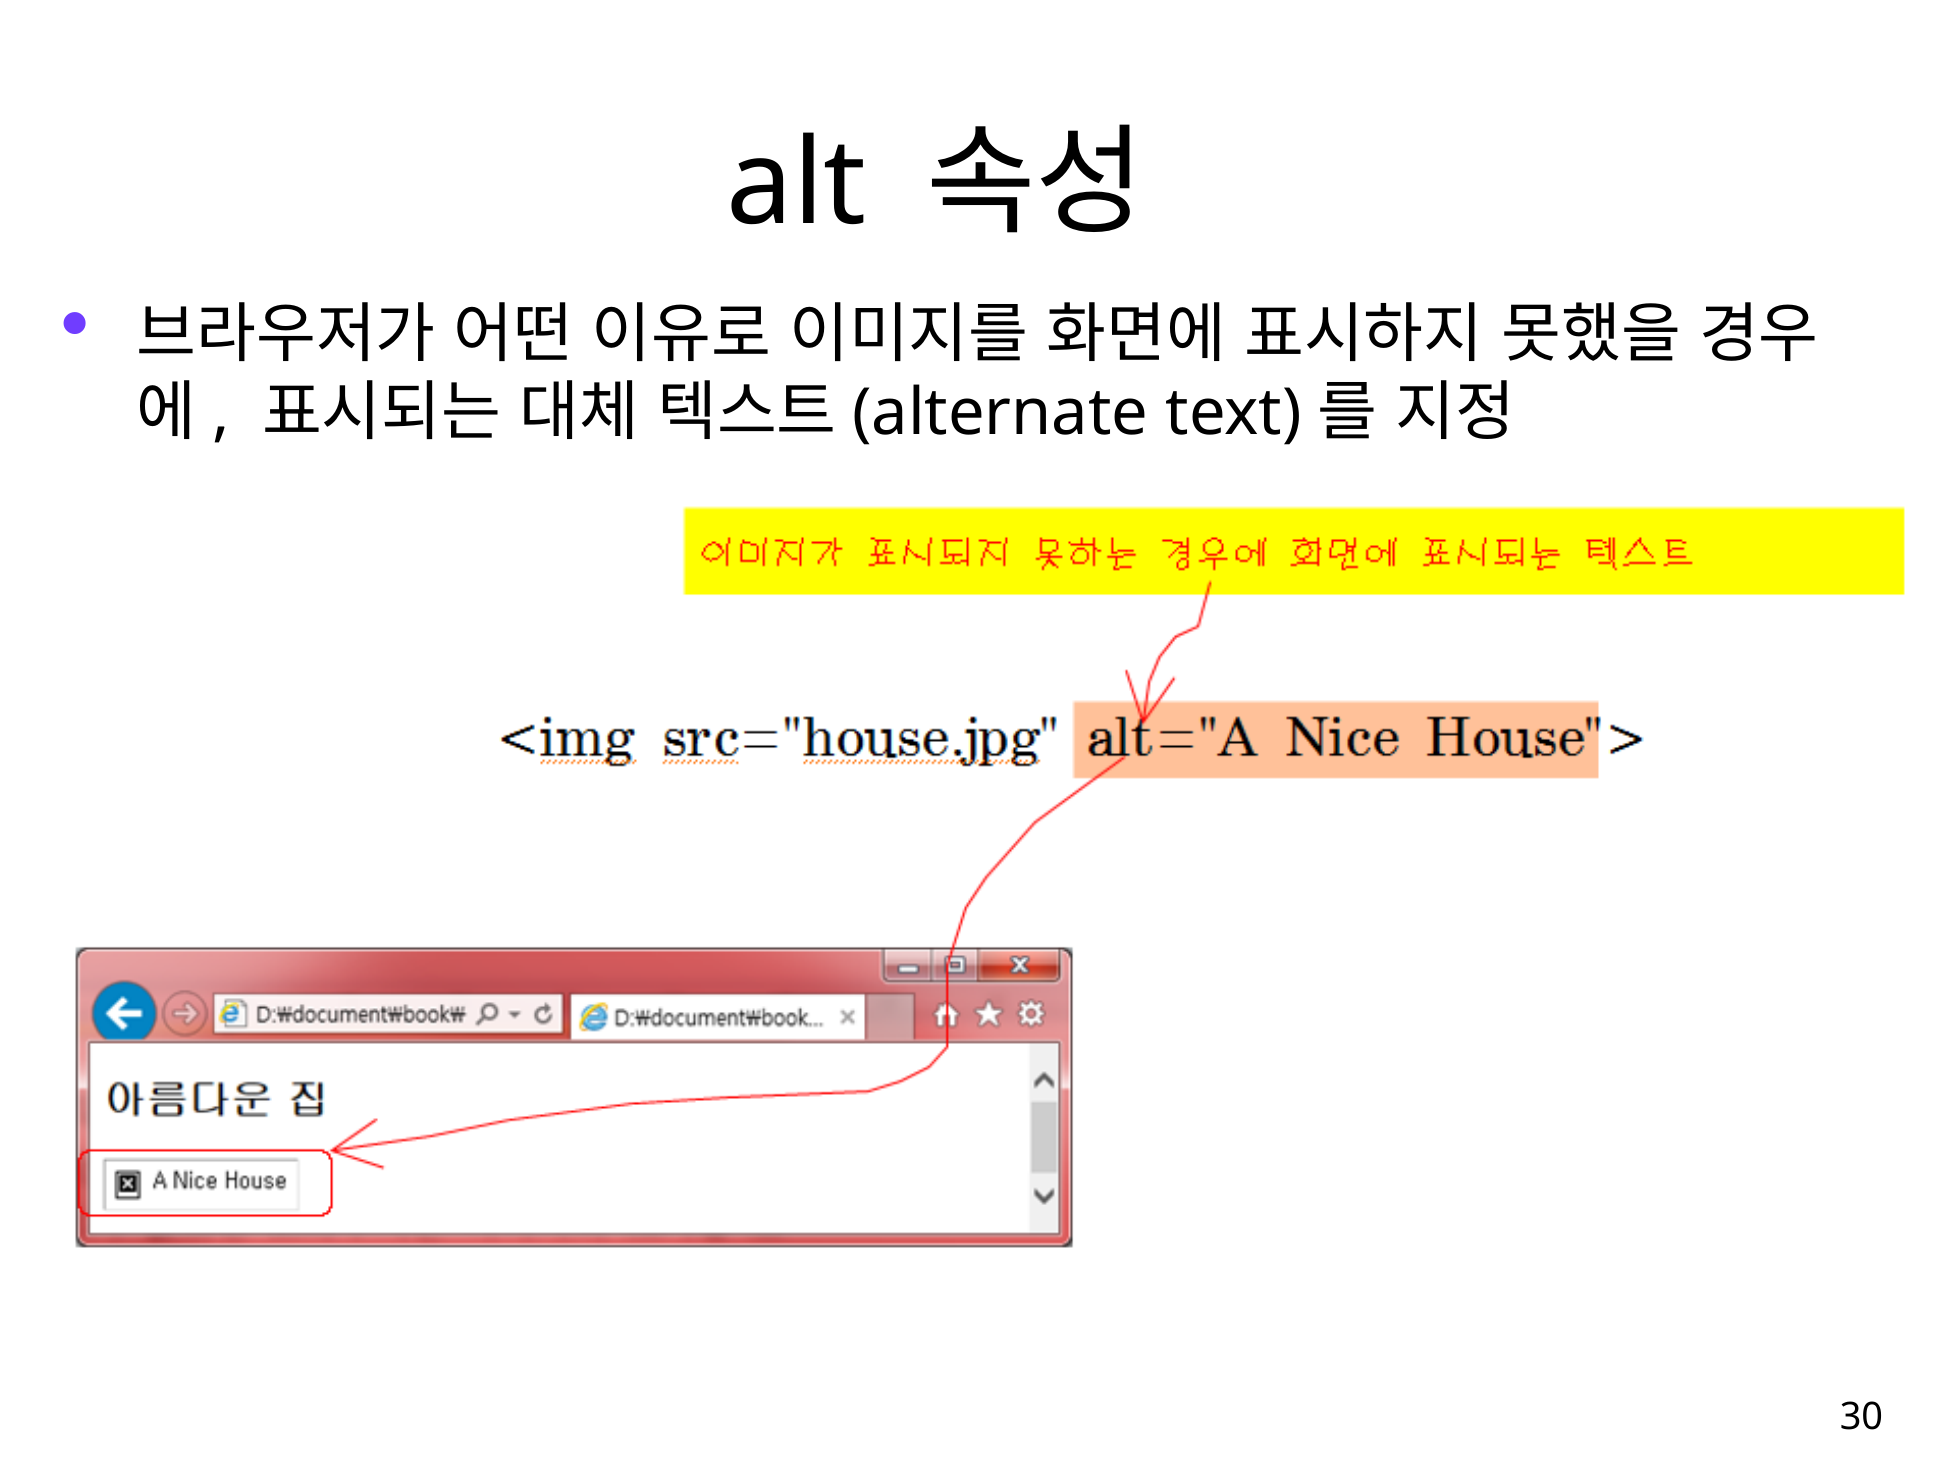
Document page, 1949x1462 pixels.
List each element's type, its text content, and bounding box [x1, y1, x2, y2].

title alt 속성 [156, 92, 1749, 255]
slide_number 30 [1496, 1372, 1899, 1462]
list 브라우저가 어떤 이유로 이미지를 화면에 표시하지 못했을 경우에, 표시되는 대체 텍스트(alternate text)를 지정 [48, 284, 1897, 1343]
picture [59, 486, 1917, 1262]
